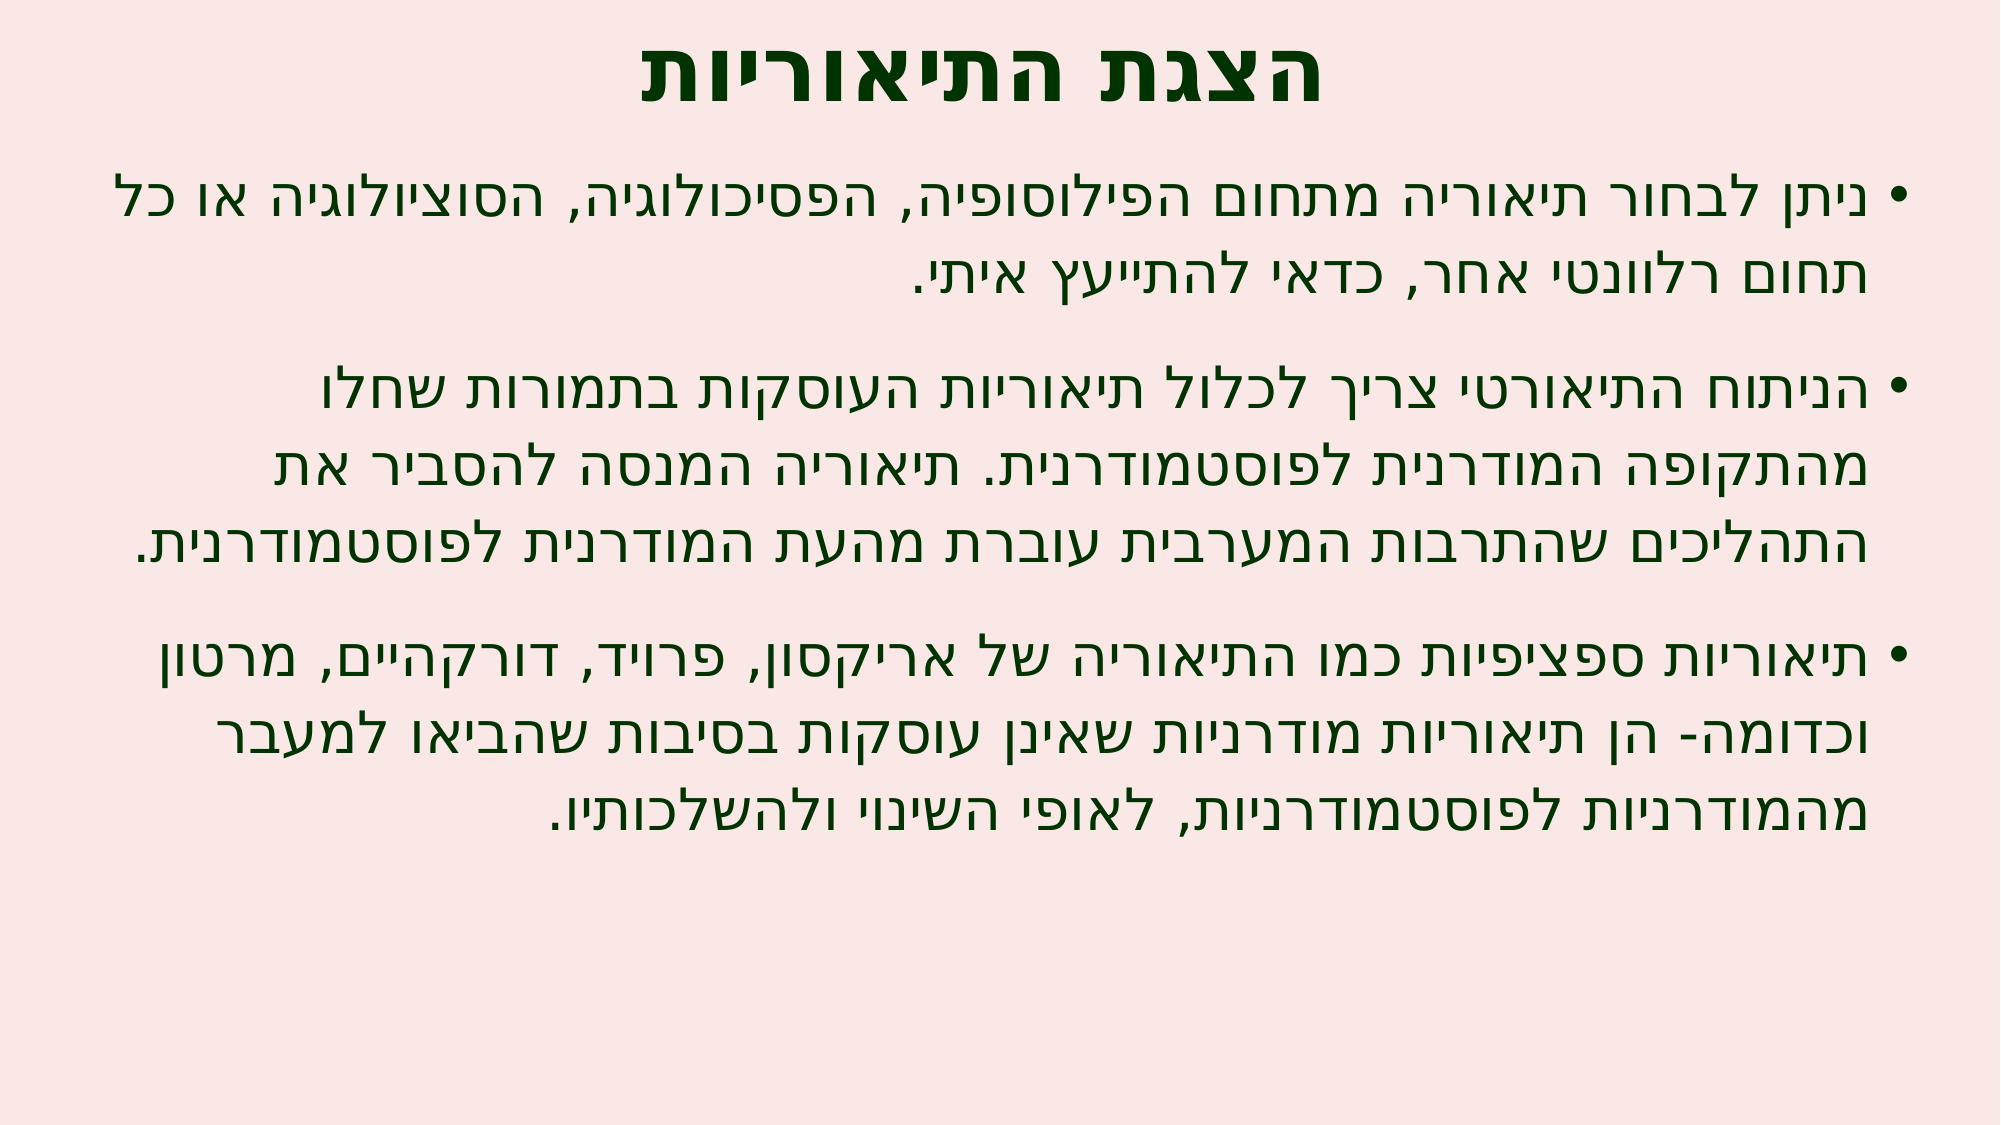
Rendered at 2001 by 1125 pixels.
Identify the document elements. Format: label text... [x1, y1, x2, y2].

list ניתן לבחור תיאוריה מתחום הפילוסופיה, הפסיכולוגיה, הסוציולוגיה או כל תחום רלוונטי אחר, כדאי להתייעץ איתי. הניתוח התיאורטי צריך לכלול תיאוריות העוסקות בתמורות שחלו מהתקופה המודרנית לפוסטמודרנית. תיאוריה המנסה להסביר את התהליכים שהתרבות המערבית עוברת מהעת המודרנית לפוסטמודרנית. תיאוריות ספציפיות כמו התיאוריה של אריקסון, פרויד, דורקהיים, מרטון וכדומה- הן תיאוריות מודרניות שאינן עוסקות בסיבות שהביאו למעבר מהמודרניות לפוסטמודרניות, לאופי השינוי ולהשלכותיו. [71, 143, 1925, 1070]
title הצגת התיאוריות [122, 0, 1848, 143]
